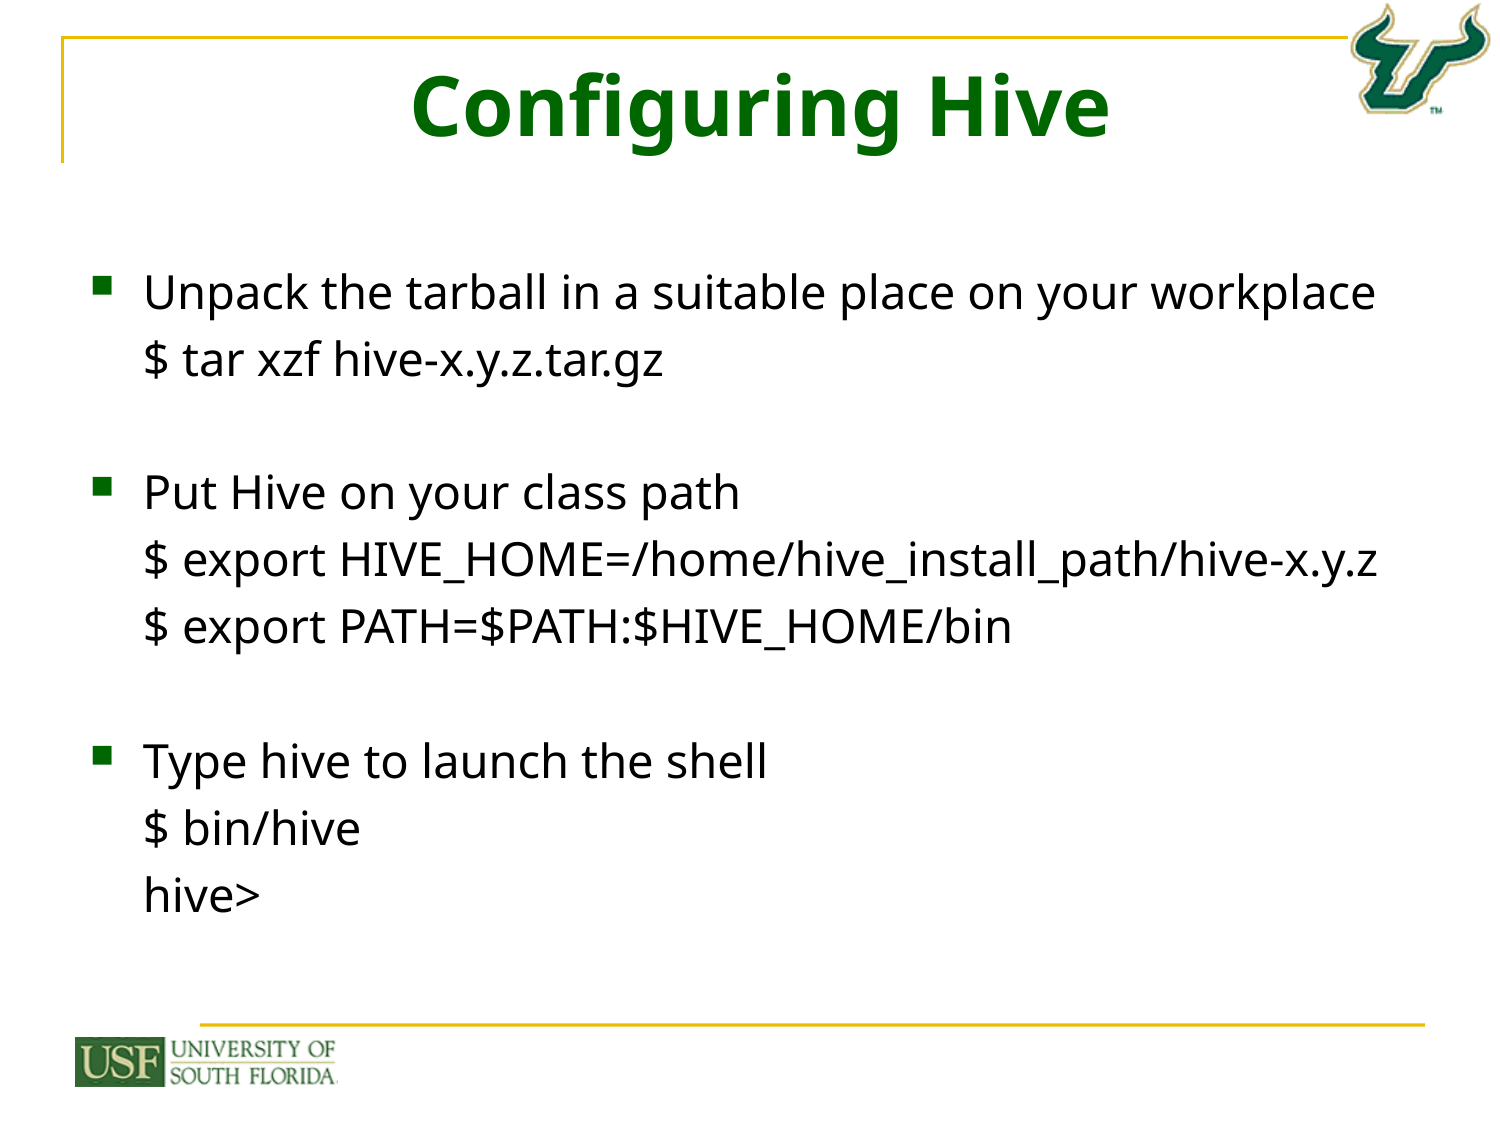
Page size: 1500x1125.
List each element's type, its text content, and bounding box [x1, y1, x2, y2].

picture [1348, 0, 1500, 119]
title Configuring Hive [74, 45, 1426, 176]
picture [75, 1037, 338, 1087]
list Unpack the tarball in a suitable place on your workplace $ tar xzf hive-x.y.z.tar.gz Put Hive on your class path $ export HIVE_HOME=/home/hive_install_path/hive-x.y.z $ export PATH=$PATH:$HIVE_HOME/bin Type hive to launch the shell $ bin/hive hive> [74, 187, 1426, 1006]
